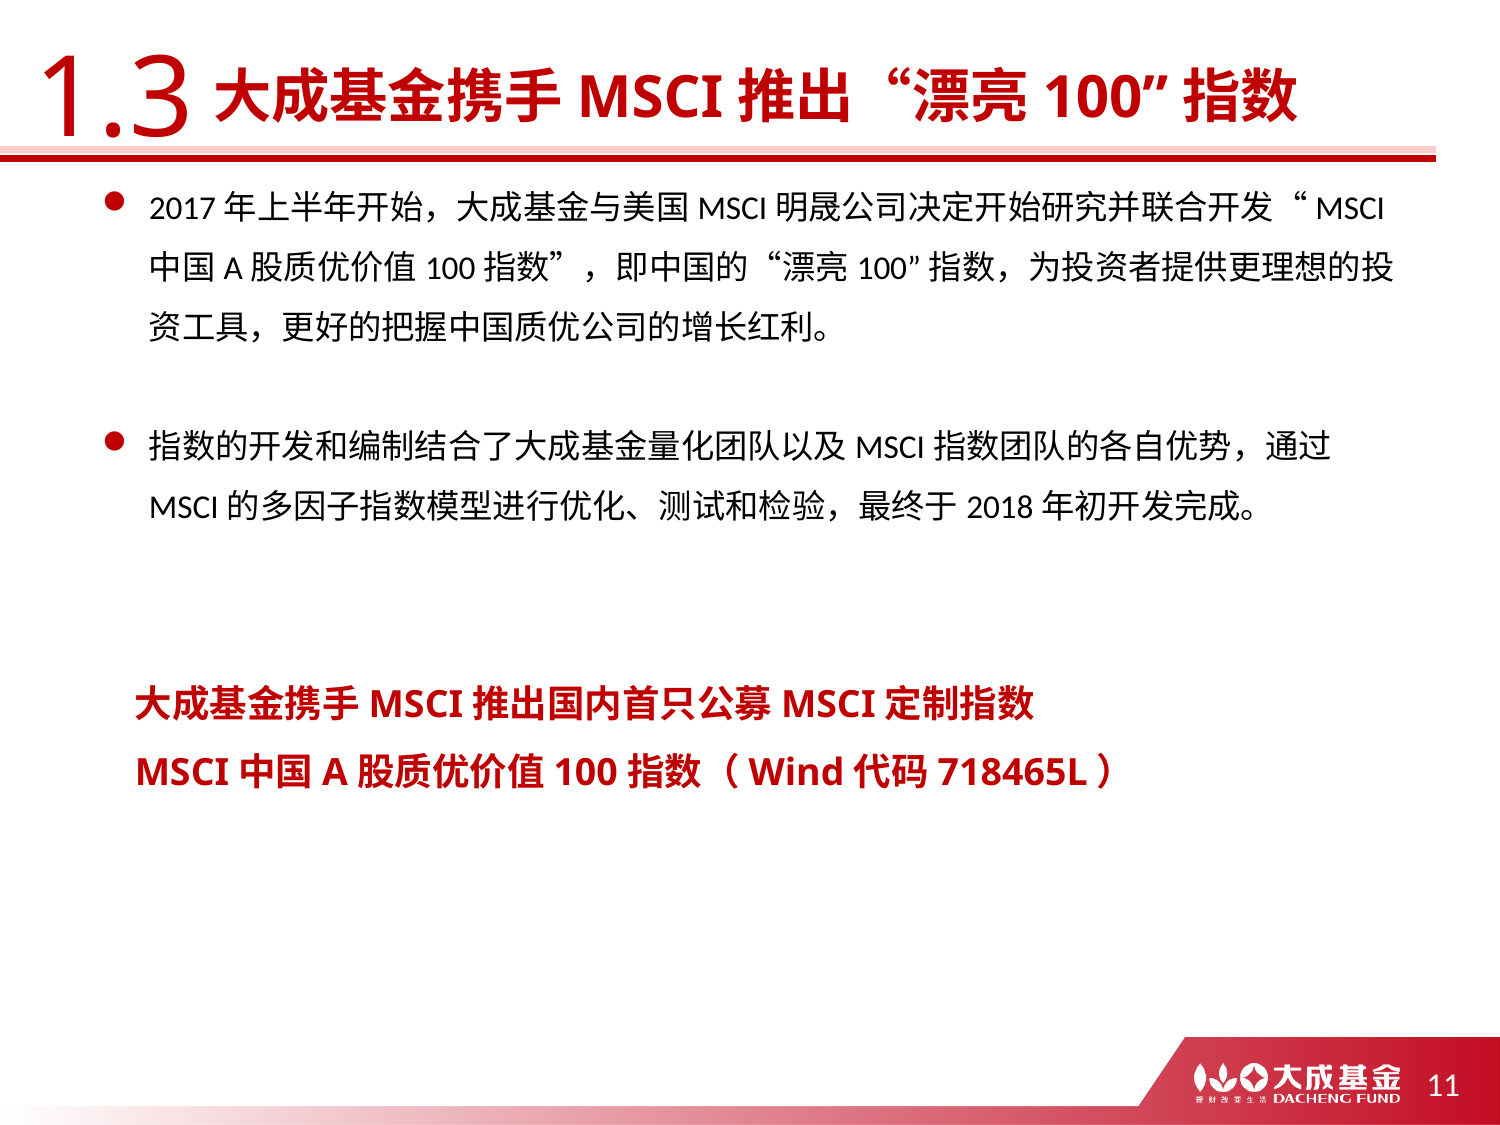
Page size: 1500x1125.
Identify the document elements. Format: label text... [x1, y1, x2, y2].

text_box 2017年上半年开始，大成基金与美国MSCI明晟公司决定开始研究并联合开发“MSCI中国A股质优价值100指数”，即中国的“漂亮100”指数，为投资者提供更理想的投资工具，更好的把握中国质优公司的增长红利。 指数的开发和编制结合了大成基金量化团队以及MSCI指数团队的各自优势，通过MSCI的多因子指数模型进行优化、测试和检验，最终于2018年初开发完成。 [87, 167, 1423, 633]
text_box 大成基金携手MSCI推出“漂亮100”指数 [198, 51, 1423, 137]
picture [0, 1037, 1500, 1125]
text_box 1.3 [20, 16, 220, 147]
text_box 2017年上半年开始，大成基金与美国MSCI明晟公司决定开始研究并联合开发“MSCI中国A股质优价值100指数”，即中国的“漂亮100”指数，为投资者提供更理想的投资工具，更好的把握中国质优公司的增长红利。 指数的开发和编制结合了大成基金量化团队以及MSCI指数团队的各自优势，通过MSCI的多因子指数模型进行优化、测试和检验，最终于2018年初开发完成。 [220, 137, 1423, 147]
text_box 大成基金携手MSCI推出国内首只公募MSCI定制指数 MSCI中国A股质优价值100指数（Wind代码718465L） [119, 650, 1452, 801]
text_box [0, 149, 1437, 159]
